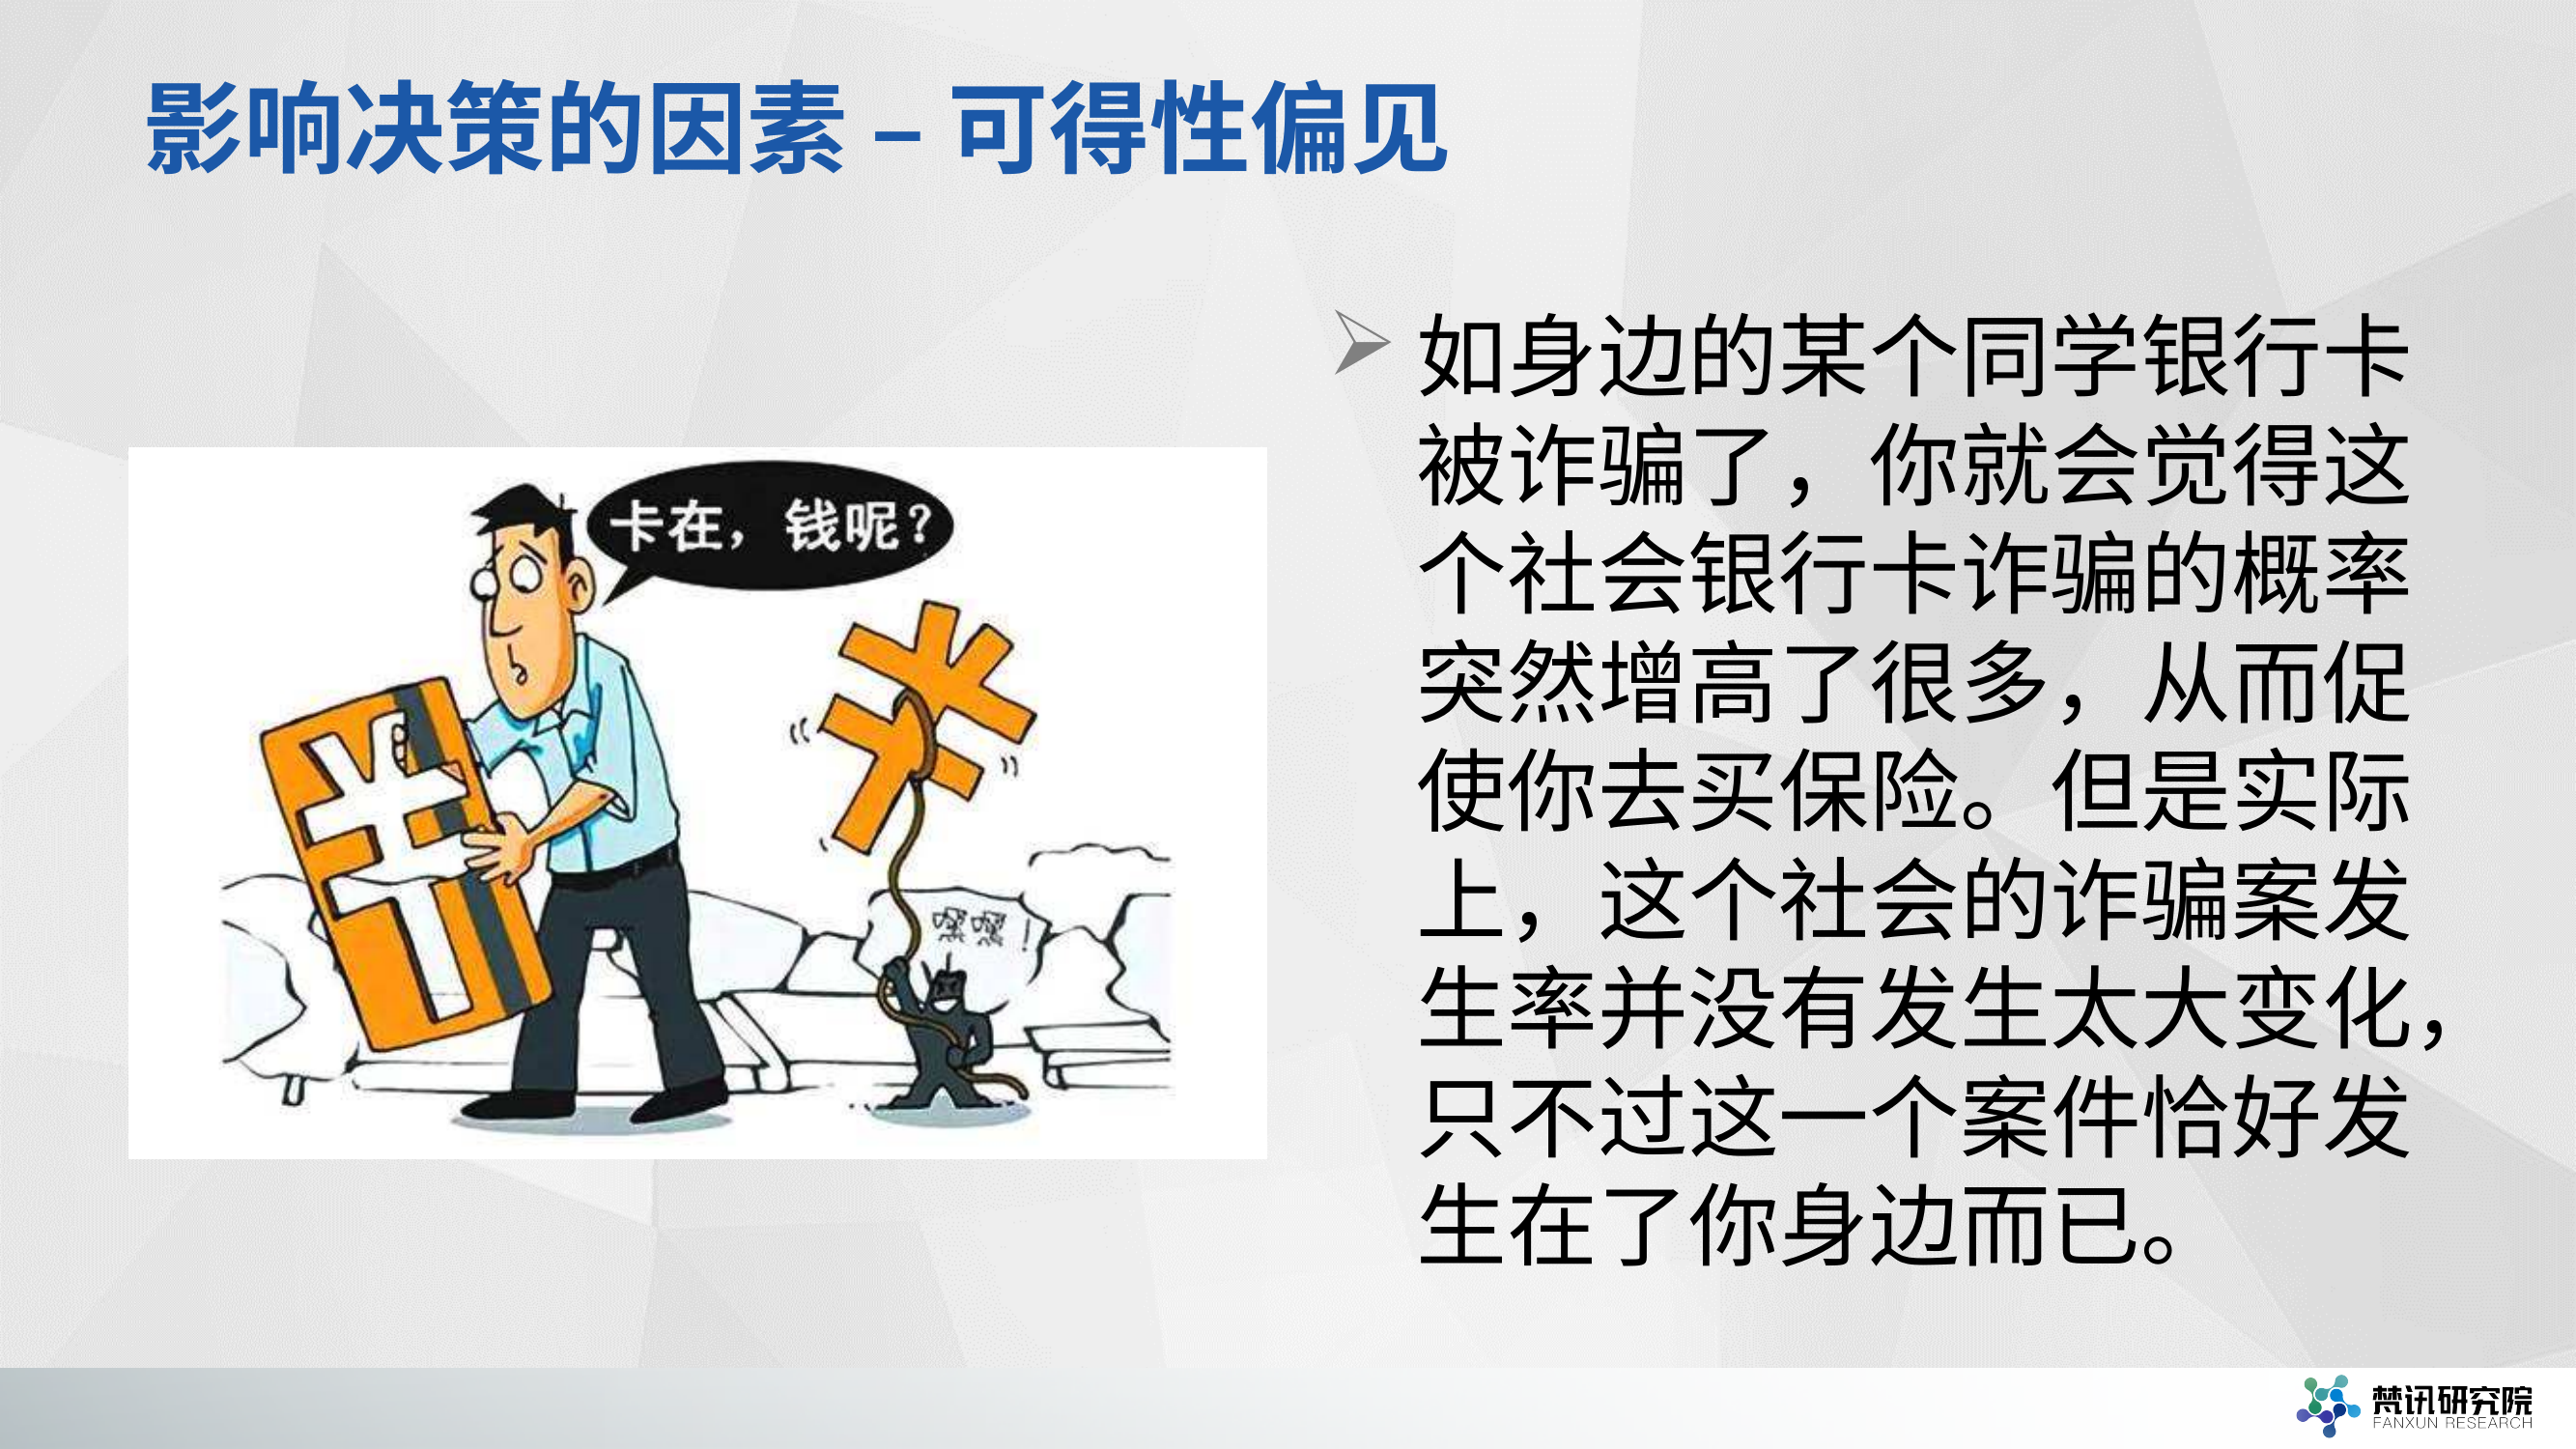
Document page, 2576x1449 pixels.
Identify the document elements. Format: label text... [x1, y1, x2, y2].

picture [0, 0, 2576, 1449]
title 影响决策的因素 – 可得性偏见 [128, 58, 2448, 299]
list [128, 447, 1267, 1159]
list 如身边的某个同学银行卡被诈骗了，你就会觉得这个社会银行卡诈骗的概率突然增高了很多，从而促使你去买保险。但是实际上，这个社会的诈骗案发生率并没有发生太大变化，只不过这一个案件恰好发生在了你身边而已。 [1309, 299, 2448, 1307]
